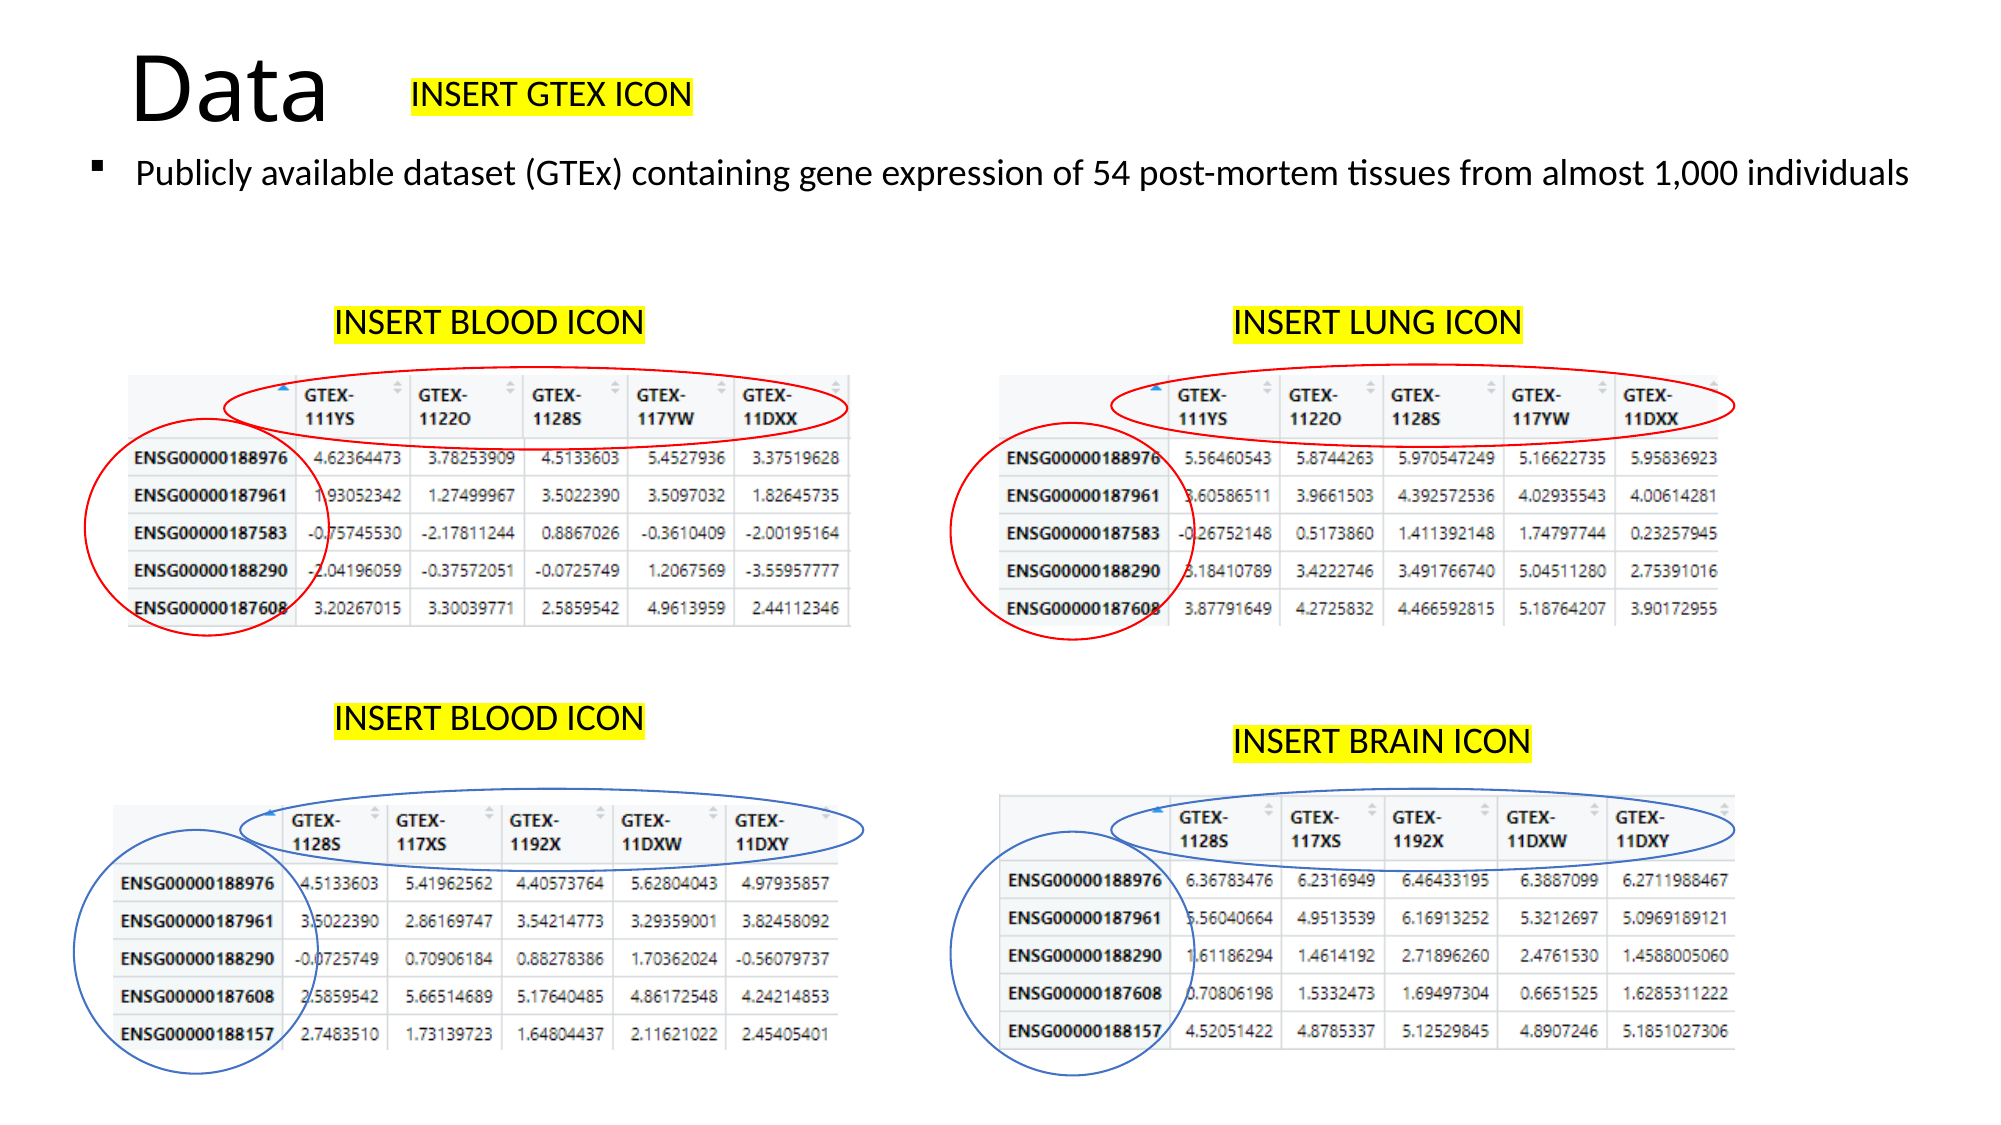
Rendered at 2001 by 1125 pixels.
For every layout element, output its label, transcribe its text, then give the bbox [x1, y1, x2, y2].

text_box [84, 367, 851, 636]
text_box INSERT BRAIN ICON [1218, 708, 1547, 769]
text_box Publicly available dataset (GTEx) containing gene expression of 54 post-mortem tissues from almost 1,000 individuals [73, 140, 1963, 246]
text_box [950, 788, 1735, 1076]
text_box INSERT BLOOD ICON [319, 289, 660, 350]
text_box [950, 364, 1735, 640]
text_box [73, 788, 864, 1074]
text_box INSERT LUNG ICON [1218, 289, 1538, 350]
title Data [113, 22, 422, 140]
text_box INSERT BLOOD ICON [319, 685, 660, 746]
text_box INSERT GTEX ICON [395, 61, 708, 122]
